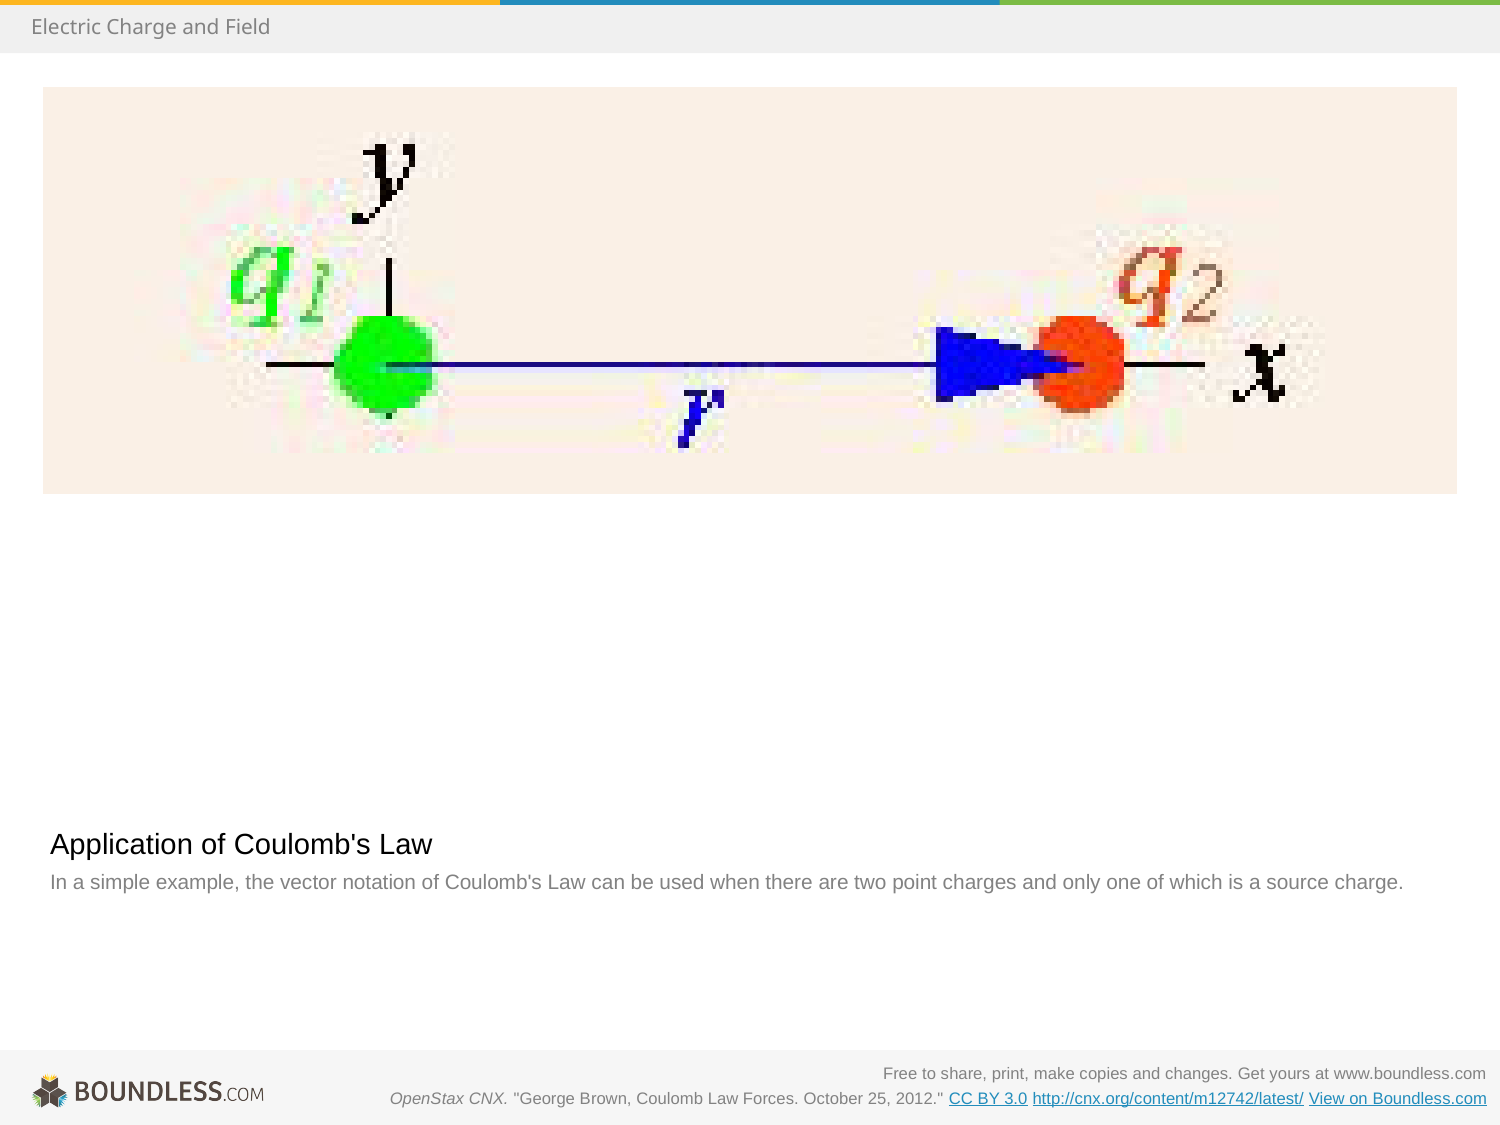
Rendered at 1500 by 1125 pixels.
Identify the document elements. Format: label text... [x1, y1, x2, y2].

text_box [0, 1050, 1500, 1125]
text_box Free to share, print, make copies and changes. Get yours at www.boundless.com [649, 1062, 1488, 1087]
picture [30, 1072, 265, 1109]
picture [43, 87, 1457, 494]
text_box Electric Charge and Field [31, 13, 1475, 38]
text_box [0, 2, 1500, 54]
list Application of Coulomb's Law In a simple example, the vector notation of Coulomb's Law can be used when there are two point charges and only one of which is a source charge. [50, 825, 1450, 1038]
text_box OpenStax CNX. "George Brown, Coulomb Law Forces. October 25, 2012." CC BY 3.0 http://cnx.org/content/m12742/latest/ View on Boundless.com [274, 1087, 1488, 1125]
